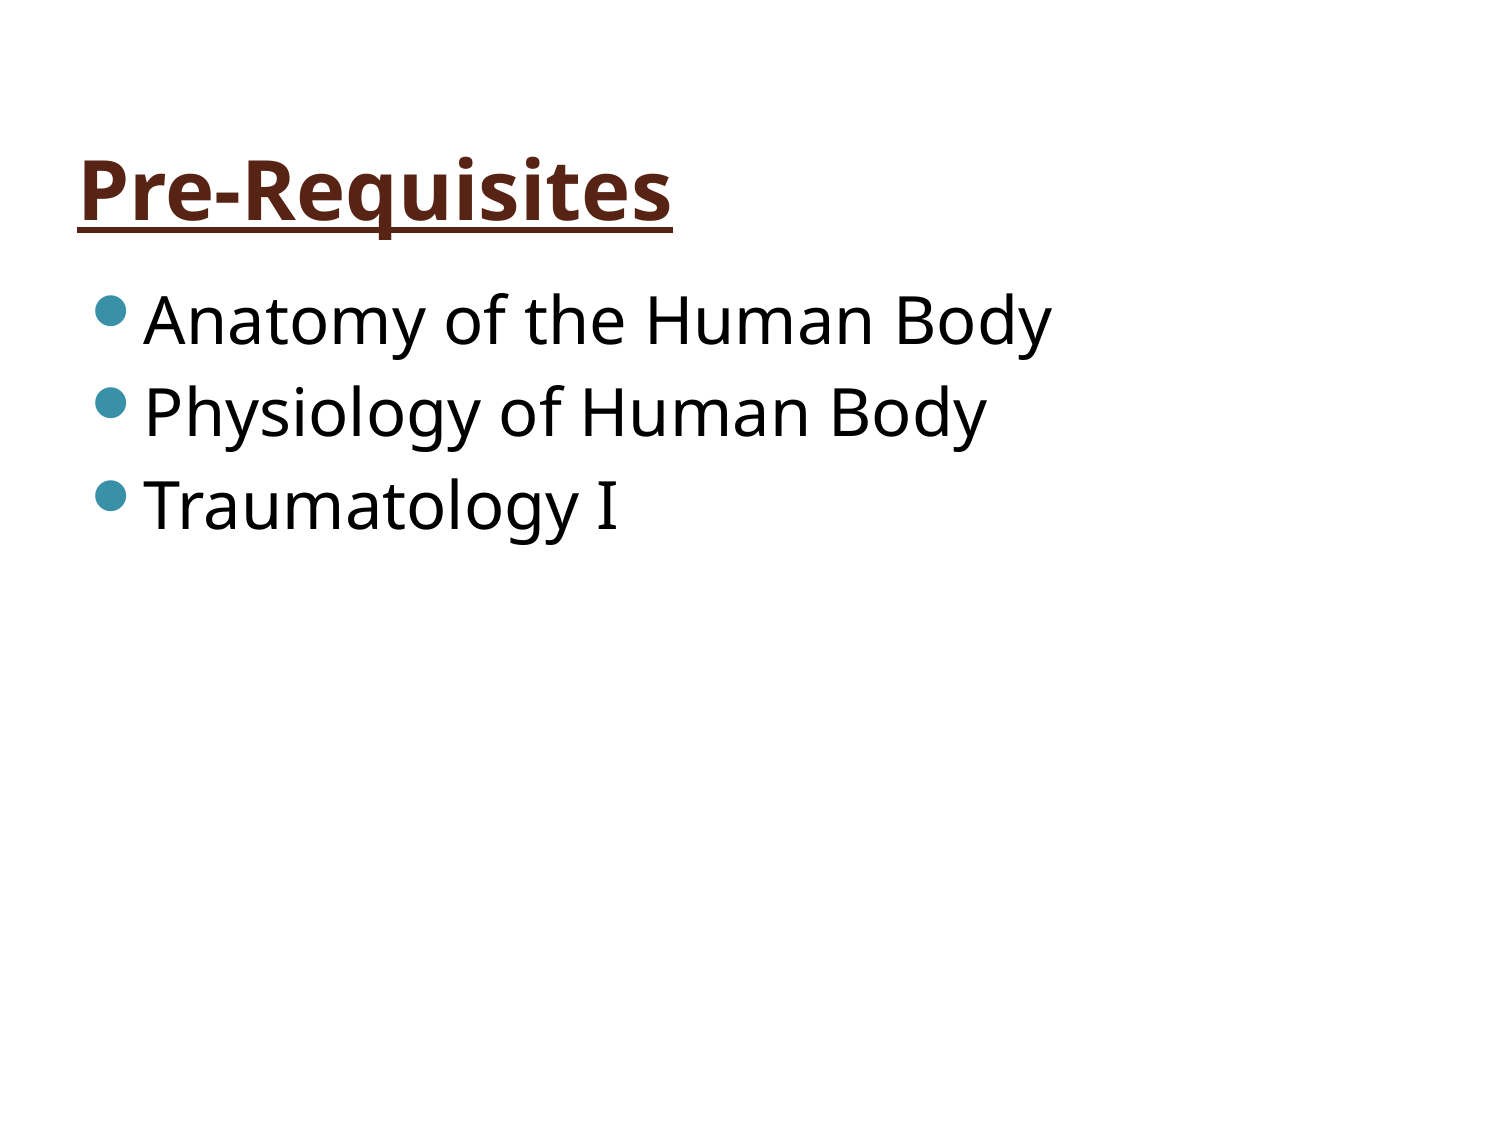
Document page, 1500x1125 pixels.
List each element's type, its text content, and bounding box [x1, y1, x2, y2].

title Pre-Requisites [62, 99, 950, 270]
list Anatomy of the Human Body Physiology of Human Body Traumatology I [62, 270, 1425, 750]
